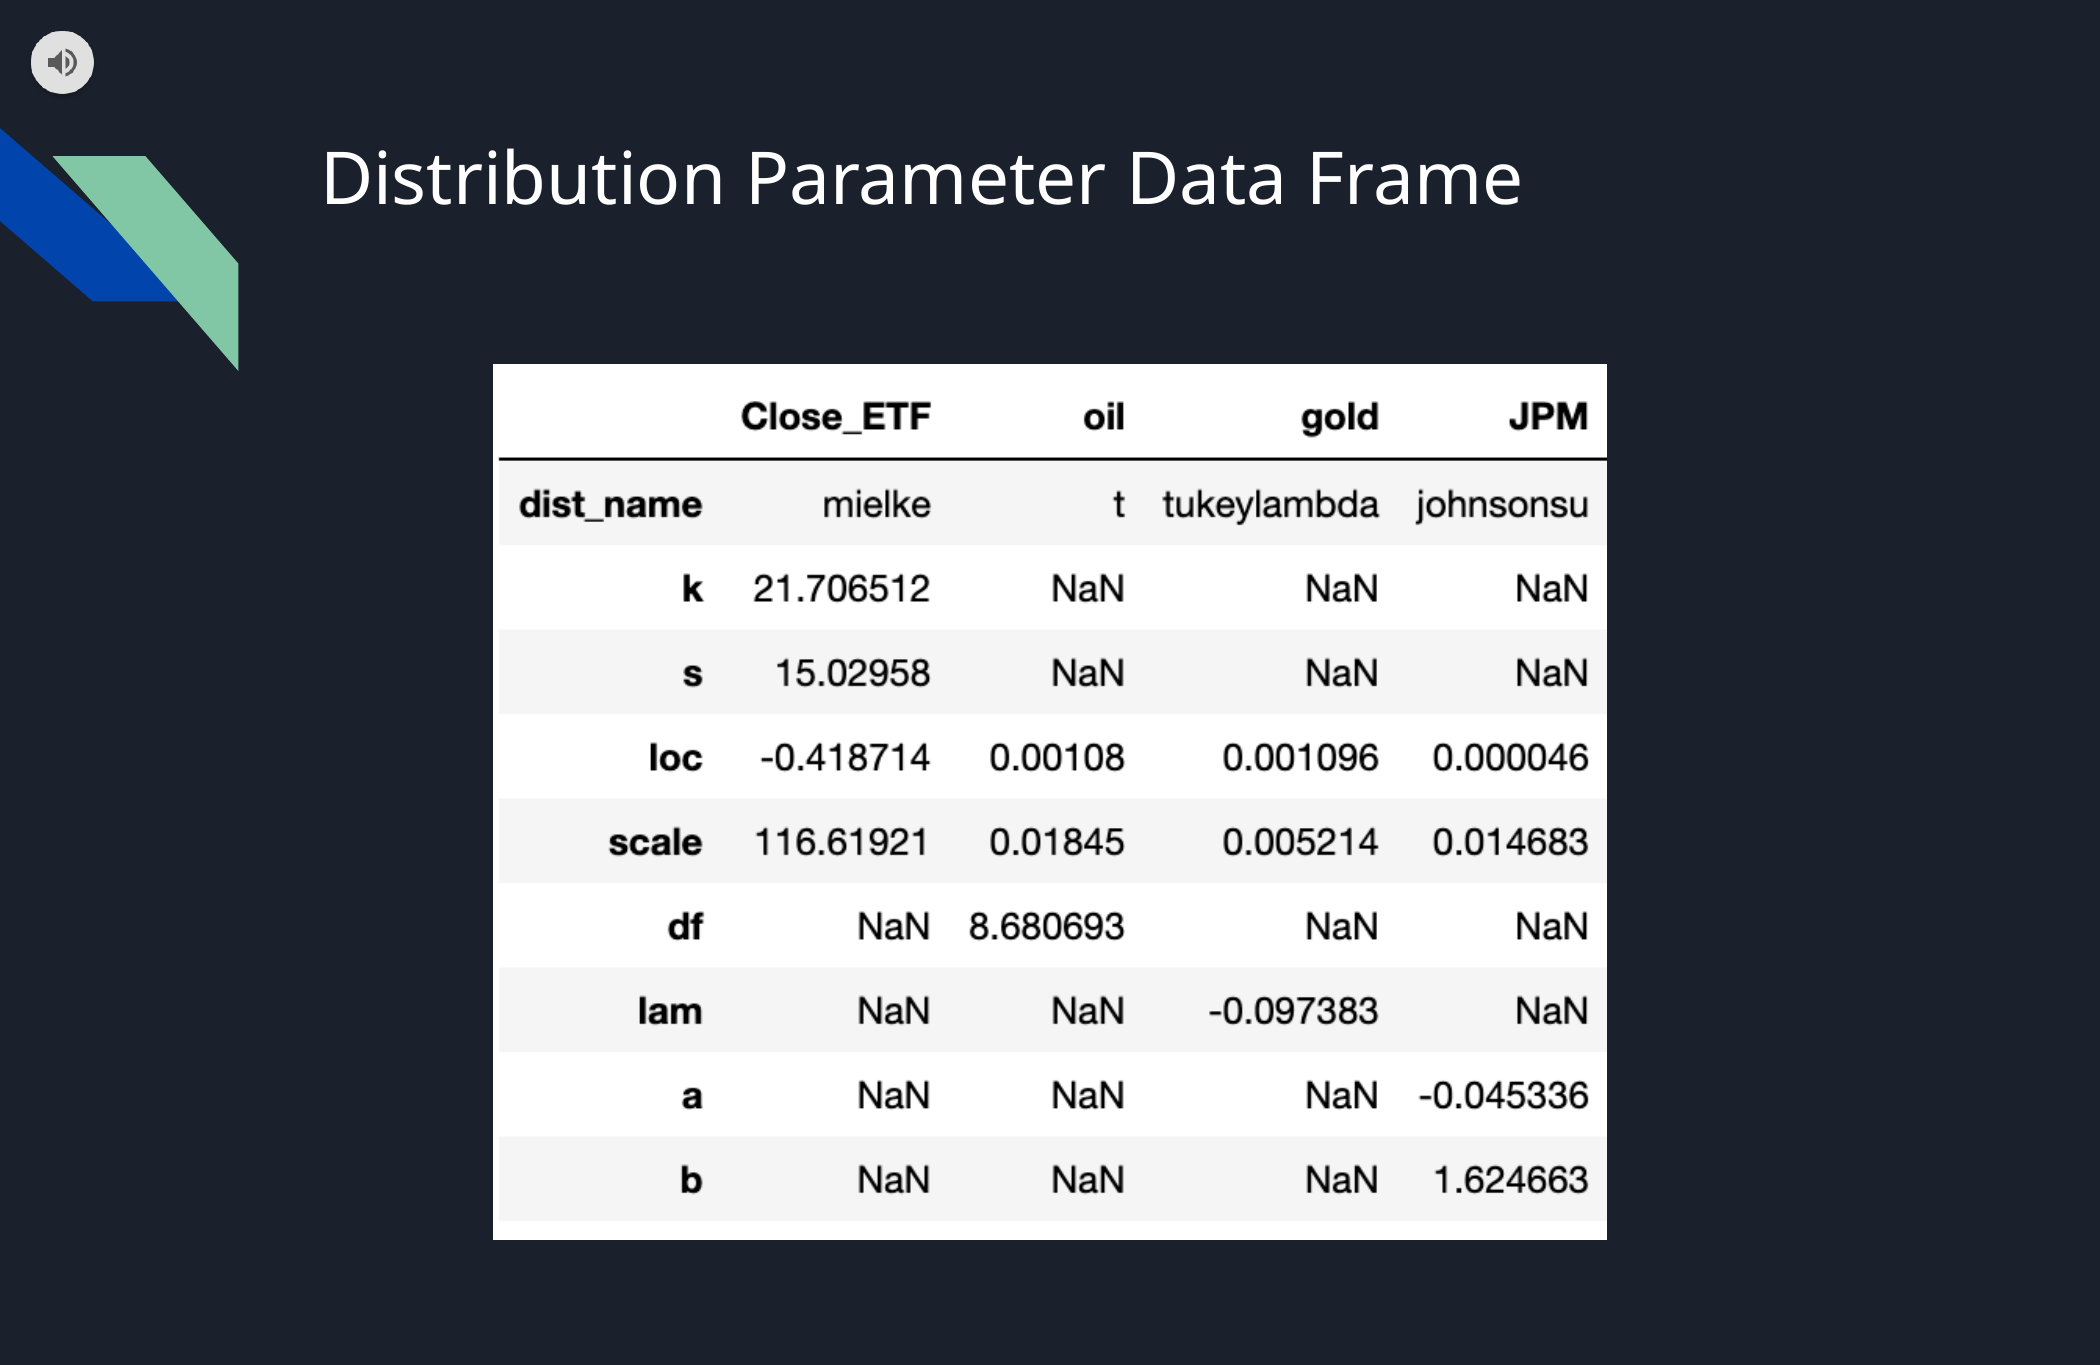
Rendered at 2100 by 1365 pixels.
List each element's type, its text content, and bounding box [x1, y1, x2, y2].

picture [24, 24, 101, 101]
title Distribution Parameter Data Frame [297, 104, 1915, 348]
picture [493, 364, 1607, 1241]
